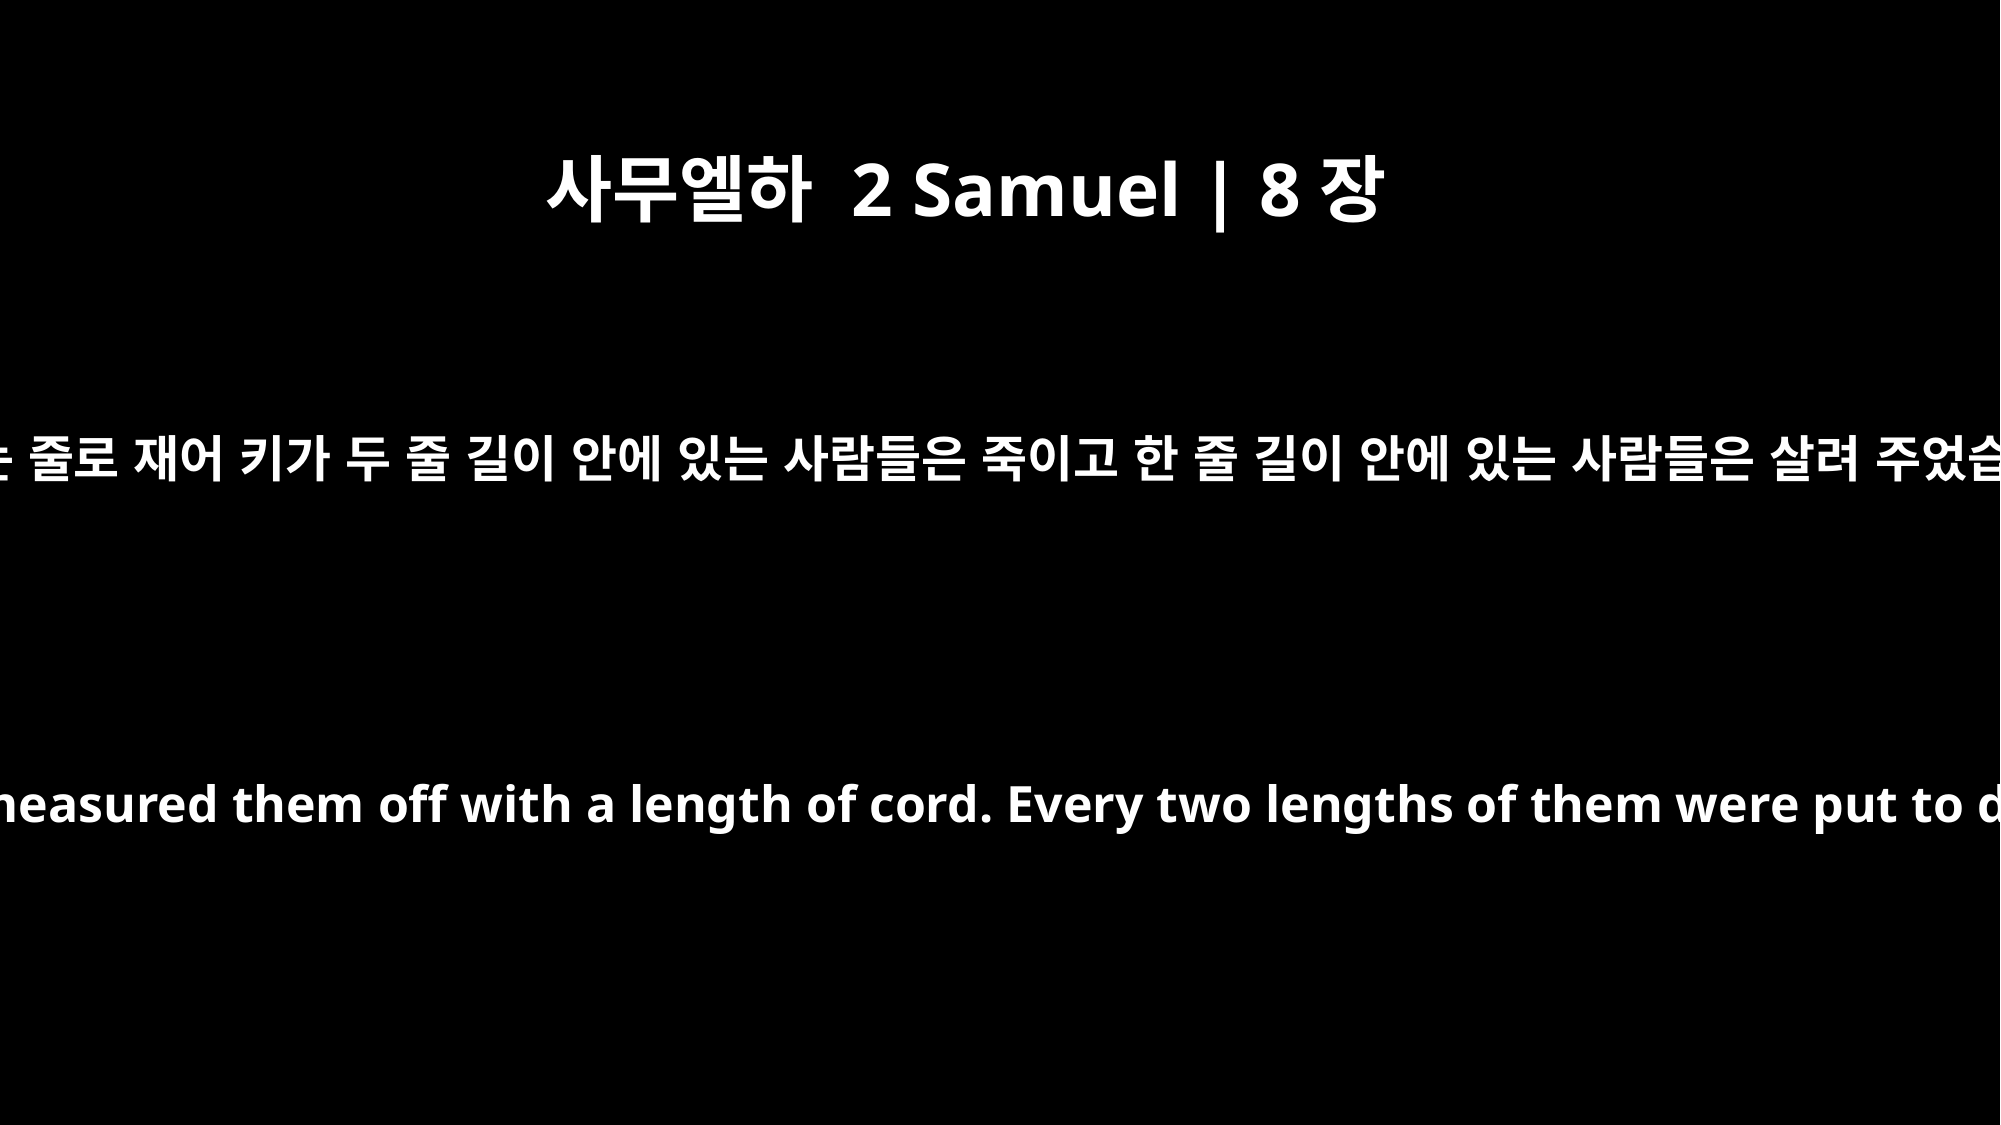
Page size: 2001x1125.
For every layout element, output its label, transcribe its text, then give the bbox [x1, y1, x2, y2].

text_box 2 다윗은 또한 모압 사람들도 물리쳤습니다. 그는 그들을 땅에 엎드리게 하고는 줄로 재어 키가 두 줄 길이 안에 있는 사람들은 죽이고 한 줄 길이 안에 있는 사람들은 살려 주었습니다. 그리하여 모압 사람들은 다윗의 종이 돼 조공을 바치게 됐습니다. [0, 359, 2000, 495]
text_box 사무엘하 2 Samuel | 8장 [530, 136, 1402, 239]
text_box David also defeated the Moabites. He made them lie down on the ground and measured them off with a length of cord. Every two lengths of them were put to death, and the third length was allowed to live. So the Moabites became subject to David and brought tribute. [0, 764, 2000, 900]
